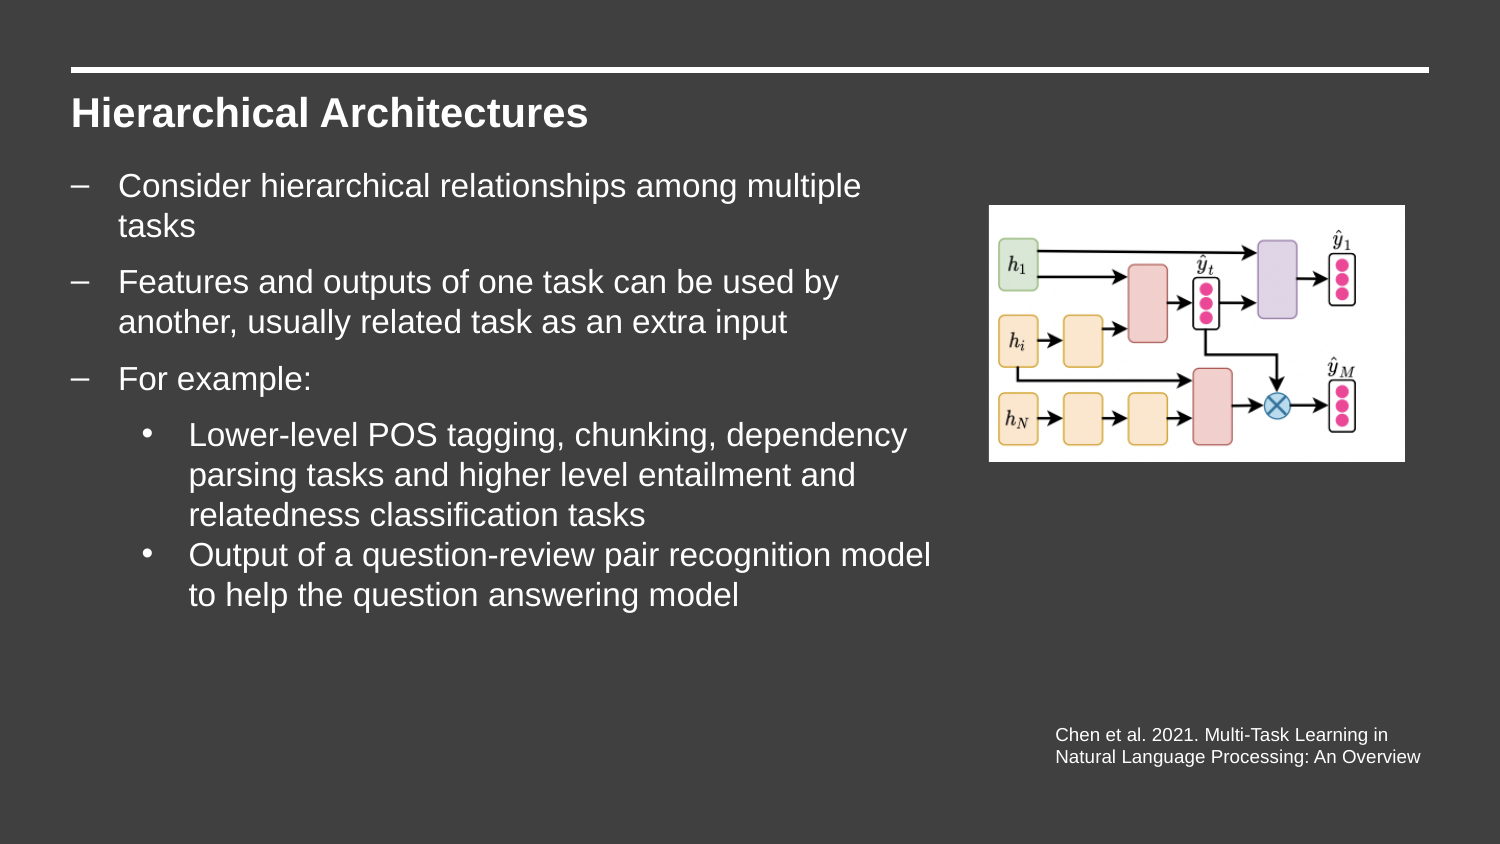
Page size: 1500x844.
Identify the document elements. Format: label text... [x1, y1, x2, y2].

picture [988, 205, 1406, 462]
text_box Hierarchical Architectures [70, 53, 1430, 169]
text_box Chen et al. 2021. Multi-Task Learning in Natural Language Processing: An Overview [1040, 715, 1455, 775]
list Consider hierarchical relationships among multiple tasks Features and outputs of one task can be used by another, usually related task as an extra input For example: Lower-level POS tagging, chunking, dependency parsing tasks and higher level entailment and relatedness classification tasks Output of a question-review pair recognition model to help the question answering model [70, 169, 950, 683]
